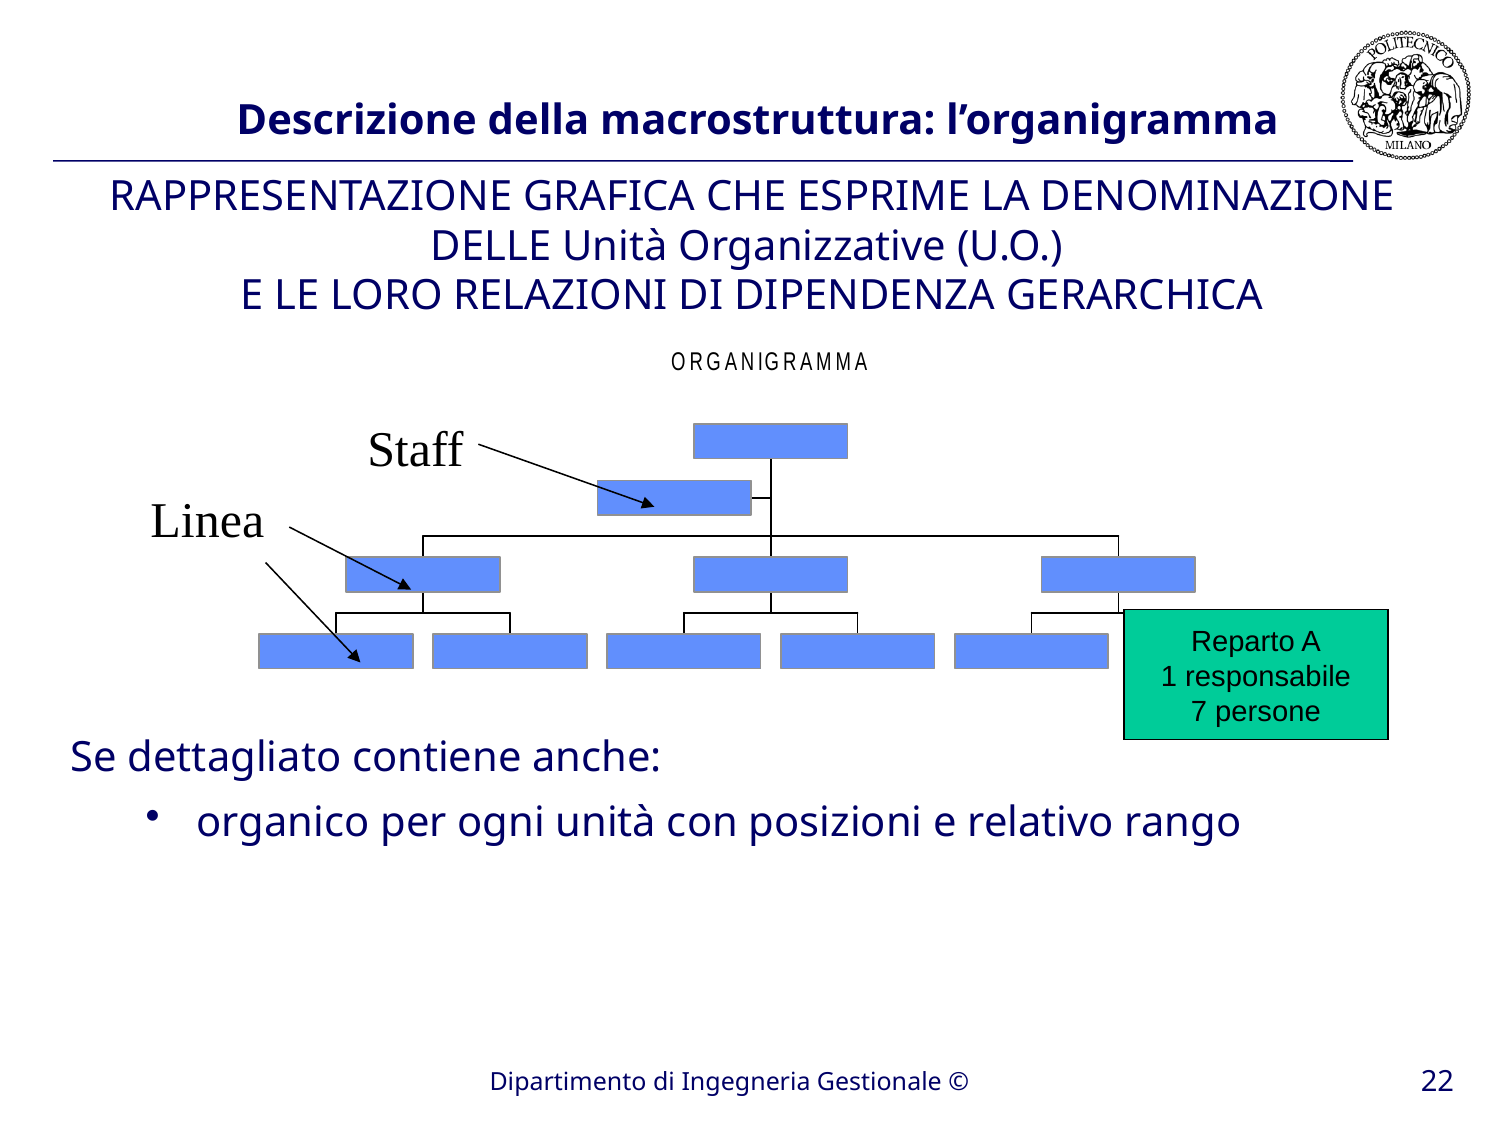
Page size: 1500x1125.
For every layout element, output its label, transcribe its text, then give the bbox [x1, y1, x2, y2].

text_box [255, 340, 1286, 673]
text_box RAPPRESENTAZIONE GRAFICA CHE ESPRIME LA DENOMINAZIONE DELLE Unità Organizzative (U.O.) E LE LORO RELAZIONI DI DIPENDENZA GERARCHICA [93, 160, 1411, 326]
text_box Linea [135, 479, 250, 555]
text_box Se dettagliato contiene anche: organico per ogni unità con posizioni e relativo rango [55, 722, 1457, 853]
footer Dipartimento di Ingegneria Gestionale © [194, 1057, 1265, 1125]
title Descrizione della macrostruttura: l’organigramma [127, 42, 1388, 146]
text_box Reparto A 1 responsabile 7 persone [1124, 609, 1388, 740]
slide_number 22 [1406, 1054, 1500, 1125]
picture [1340, 30, 1471, 160]
